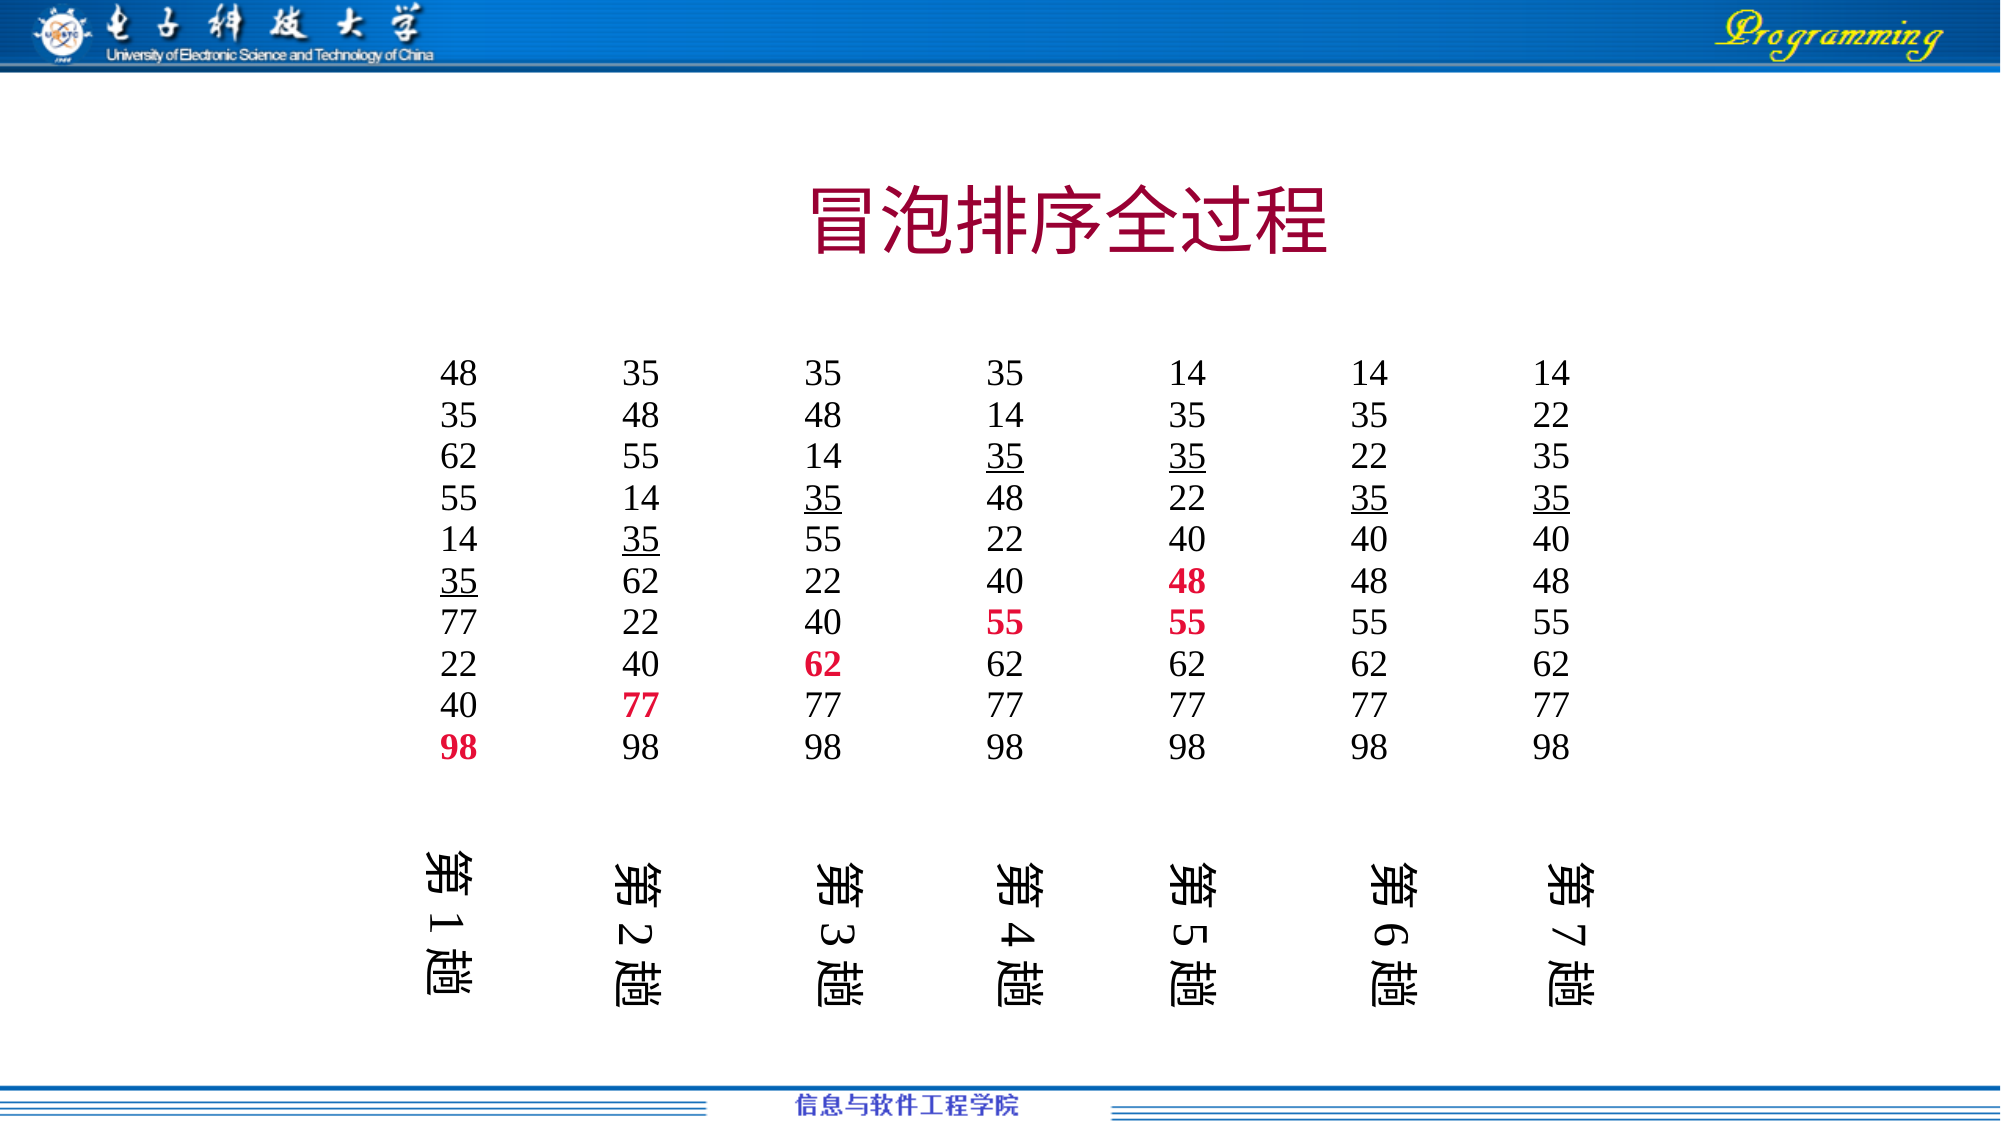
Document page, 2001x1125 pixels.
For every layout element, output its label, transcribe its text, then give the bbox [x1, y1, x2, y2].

table_header 35 48 55 14 35 62 22 40 77 98 [607, 345, 789, 858]
table_header 14 35 22 35 40 48 55 62 77 98 [1336, 345, 1518, 858]
table_header 14 35 35 22 40 48 55 62 77 98 [1154, 345, 1336, 858]
text_box 第5趟 [1140, 846, 1232, 1071]
text_box 第6趟 [1341, 846, 1433, 1071]
text_box 第2趟 [585, 846, 677, 1071]
text_box 第4趟 [968, 846, 1060, 1071]
table_header 48 35 62 55 14 35 77 22 40 98 [425, 345, 607, 858]
table_header 35 14 35 48 22 40 55 62 77 98 [971, 345, 1154, 858]
table_header 35 48 14 35 55 22 40 62 77 98 [789, 345, 971, 858]
text_box 第3趟 [788, 846, 880, 1071]
text_box 第1趟 [396, 834, 488, 1059]
picture [0, 0, 2001, 1125]
table_header 14 22 35 35 40 48 55 62 77 98 [1518, 345, 1700, 858]
title 冒泡排序全过程 [200, 125, 1950, 313]
text_box 第7趟 [1519, 846, 1610, 1071]
